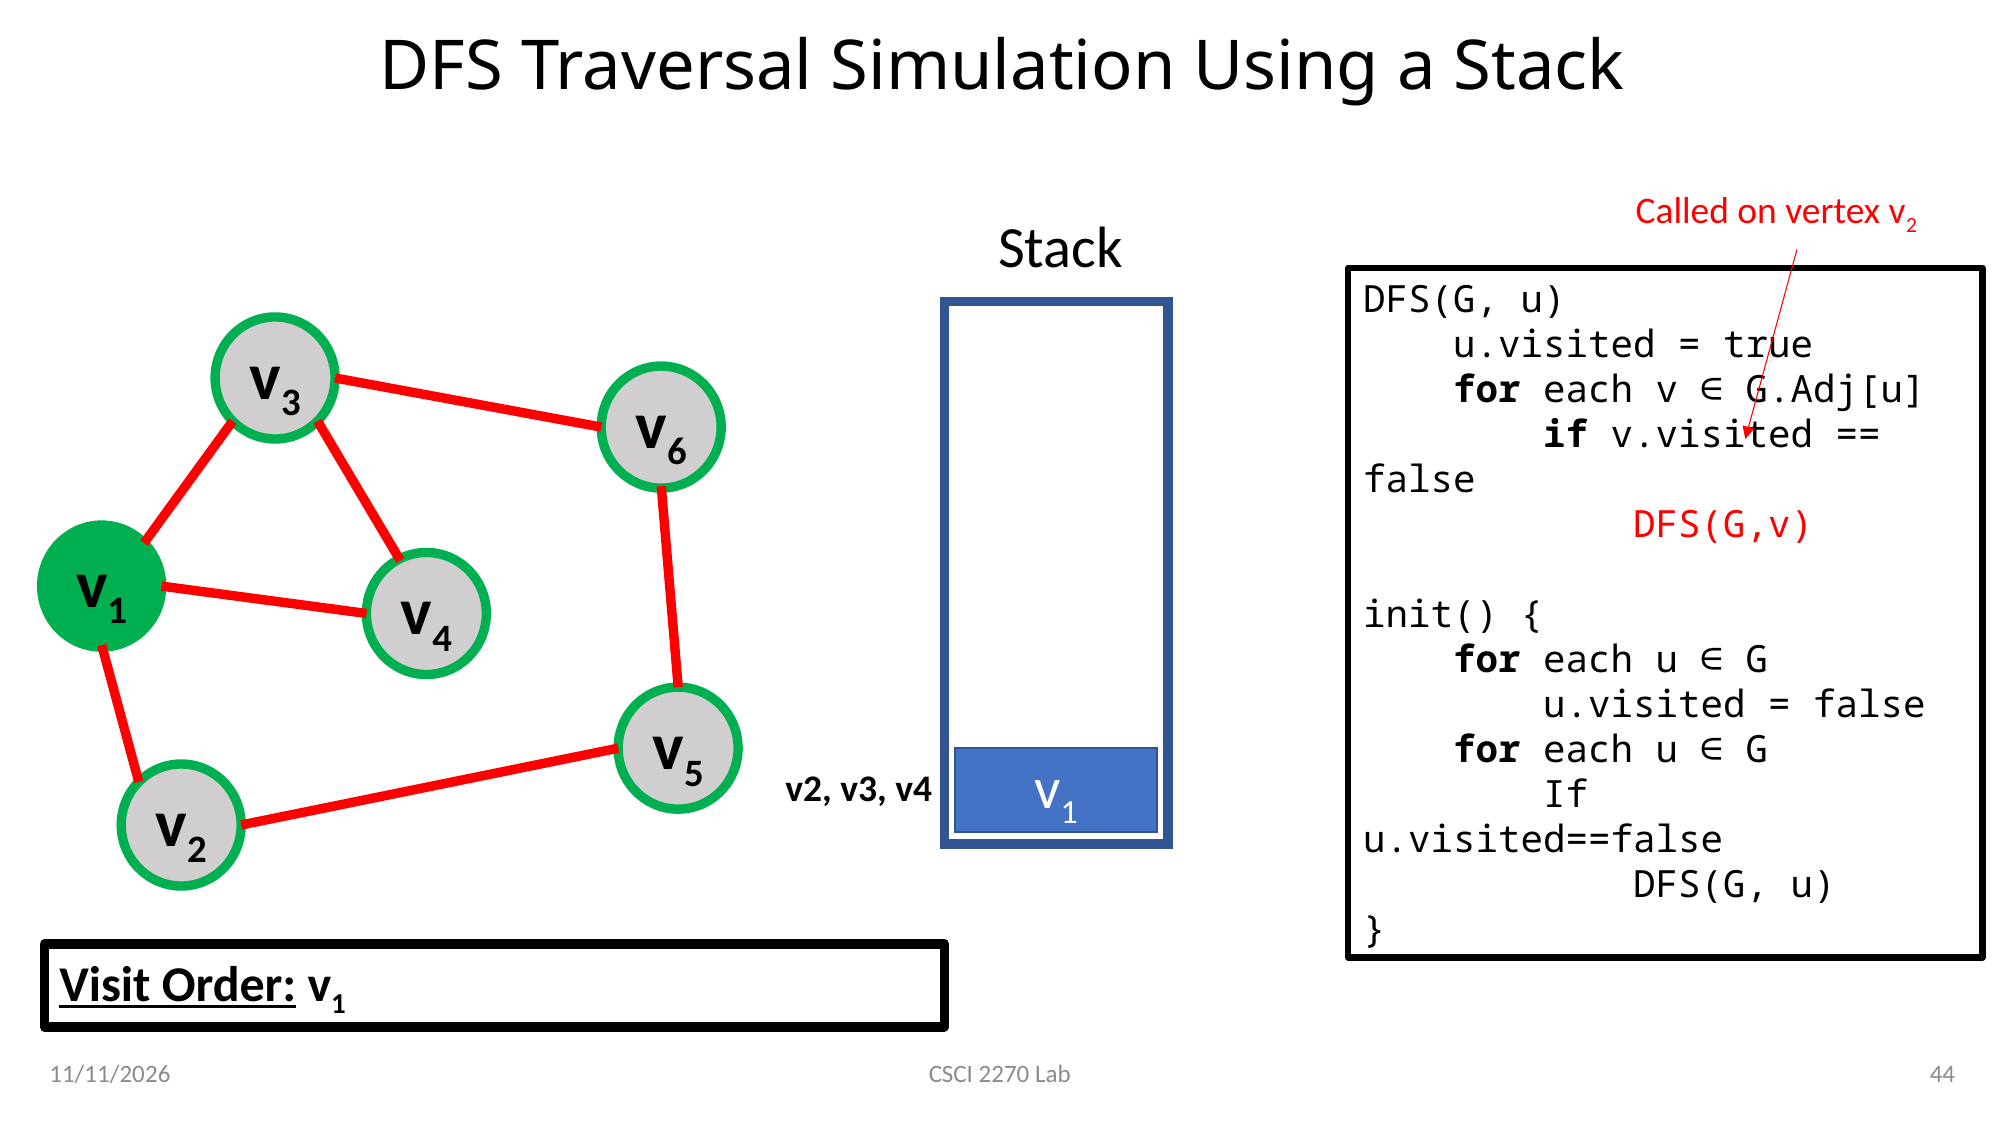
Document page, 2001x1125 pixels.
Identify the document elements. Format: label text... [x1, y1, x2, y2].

text_box [943, 300, 1169, 845]
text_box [41, 316, 739, 886]
title DFS Traversal Simulation Using a Stack [34, 22, 1971, 112]
text_box Called on vertex v2 [1620, 178, 1943, 245]
slide_number 44 [1520, 1042, 1971, 1103]
text_box Visit Order: v1 [44, 943, 945, 1027]
footer CSCI 2270 Lab [662, 1042, 1338, 1103]
text_box v1 [954, 747, 1158, 833]
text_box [1745, 249, 1797, 439]
text_box DFS(G, u) u.visited = true for each v ∈ G.Adj[u] if v.visited == false DFS(G,v) init() { for each u ∈ G u.visited = false for each u ∈ G If u.visited==false DFS(G, u) } [1348, 267, 1983, 958]
text_box Stack [983, 201, 1159, 287]
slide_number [34, 1042, 485, 1103]
text_box v2, v3, v4 [770, 756, 959, 816]
